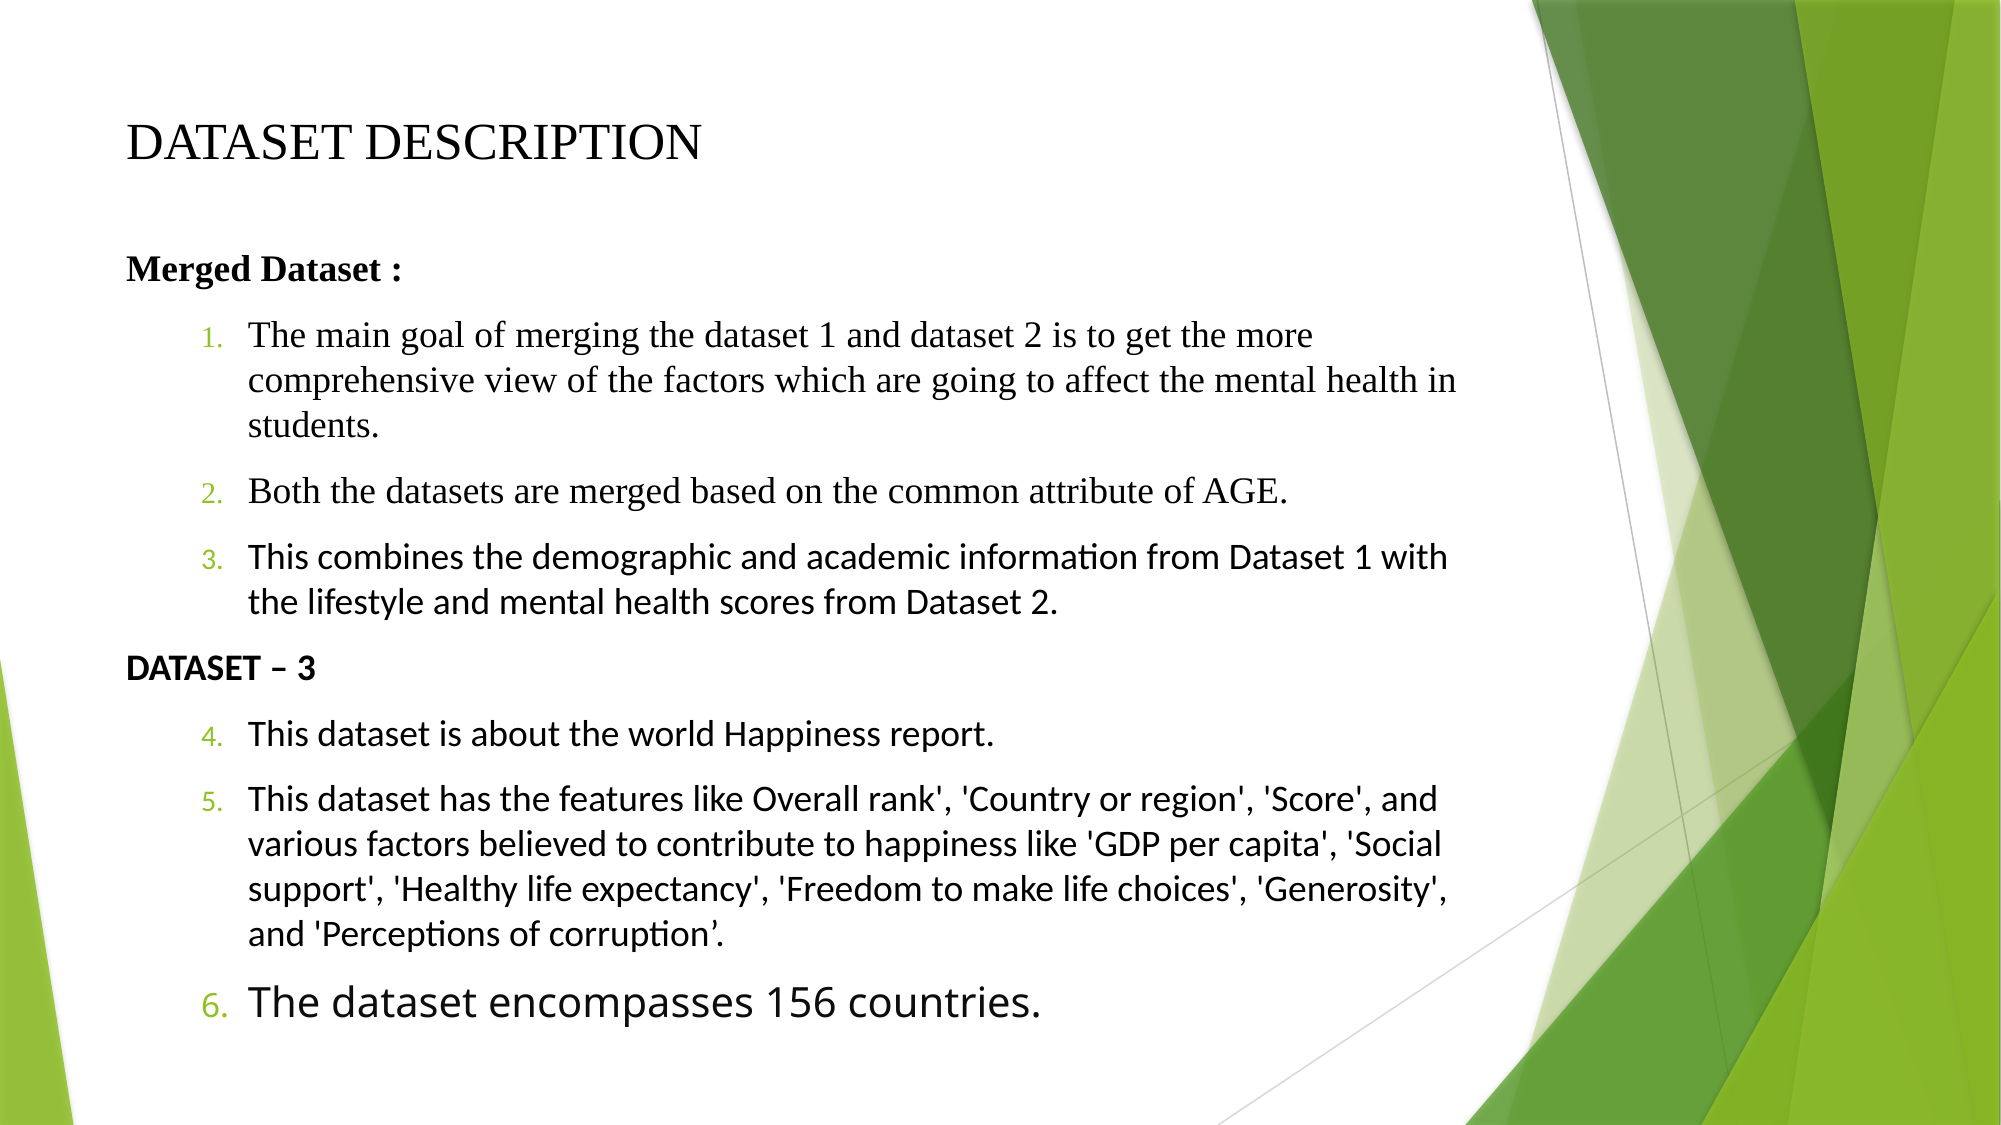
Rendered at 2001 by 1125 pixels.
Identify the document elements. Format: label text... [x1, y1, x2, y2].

list Merged Dataset : The main goal of merging the dataset 1 and dataset 2 is to get the more comprehensive view of the factors which are going to affect the mental health in students. Both the datasets are merged based on the common attribute of AGE. This combines the demographic and academic information from Dataset 1 with the lifestyle and mental health scores from Dataset 2. DATASET – 3 This dataset is about the world Happiness report. This dataset has the features like Overall rank', 'Country or region', 'Score', and various factors believed to contribute to happiness like 'GDP per capita', 'Social support', 'Healthy life expectancy', 'Freedom to make life choices', 'Generosity', and 'Perceptions of corruption’. The dataset encompasses 156 countries. [111, 236, 1522, 1082]
title DATASET DESCRIPTION [111, 99, 1522, 192]
